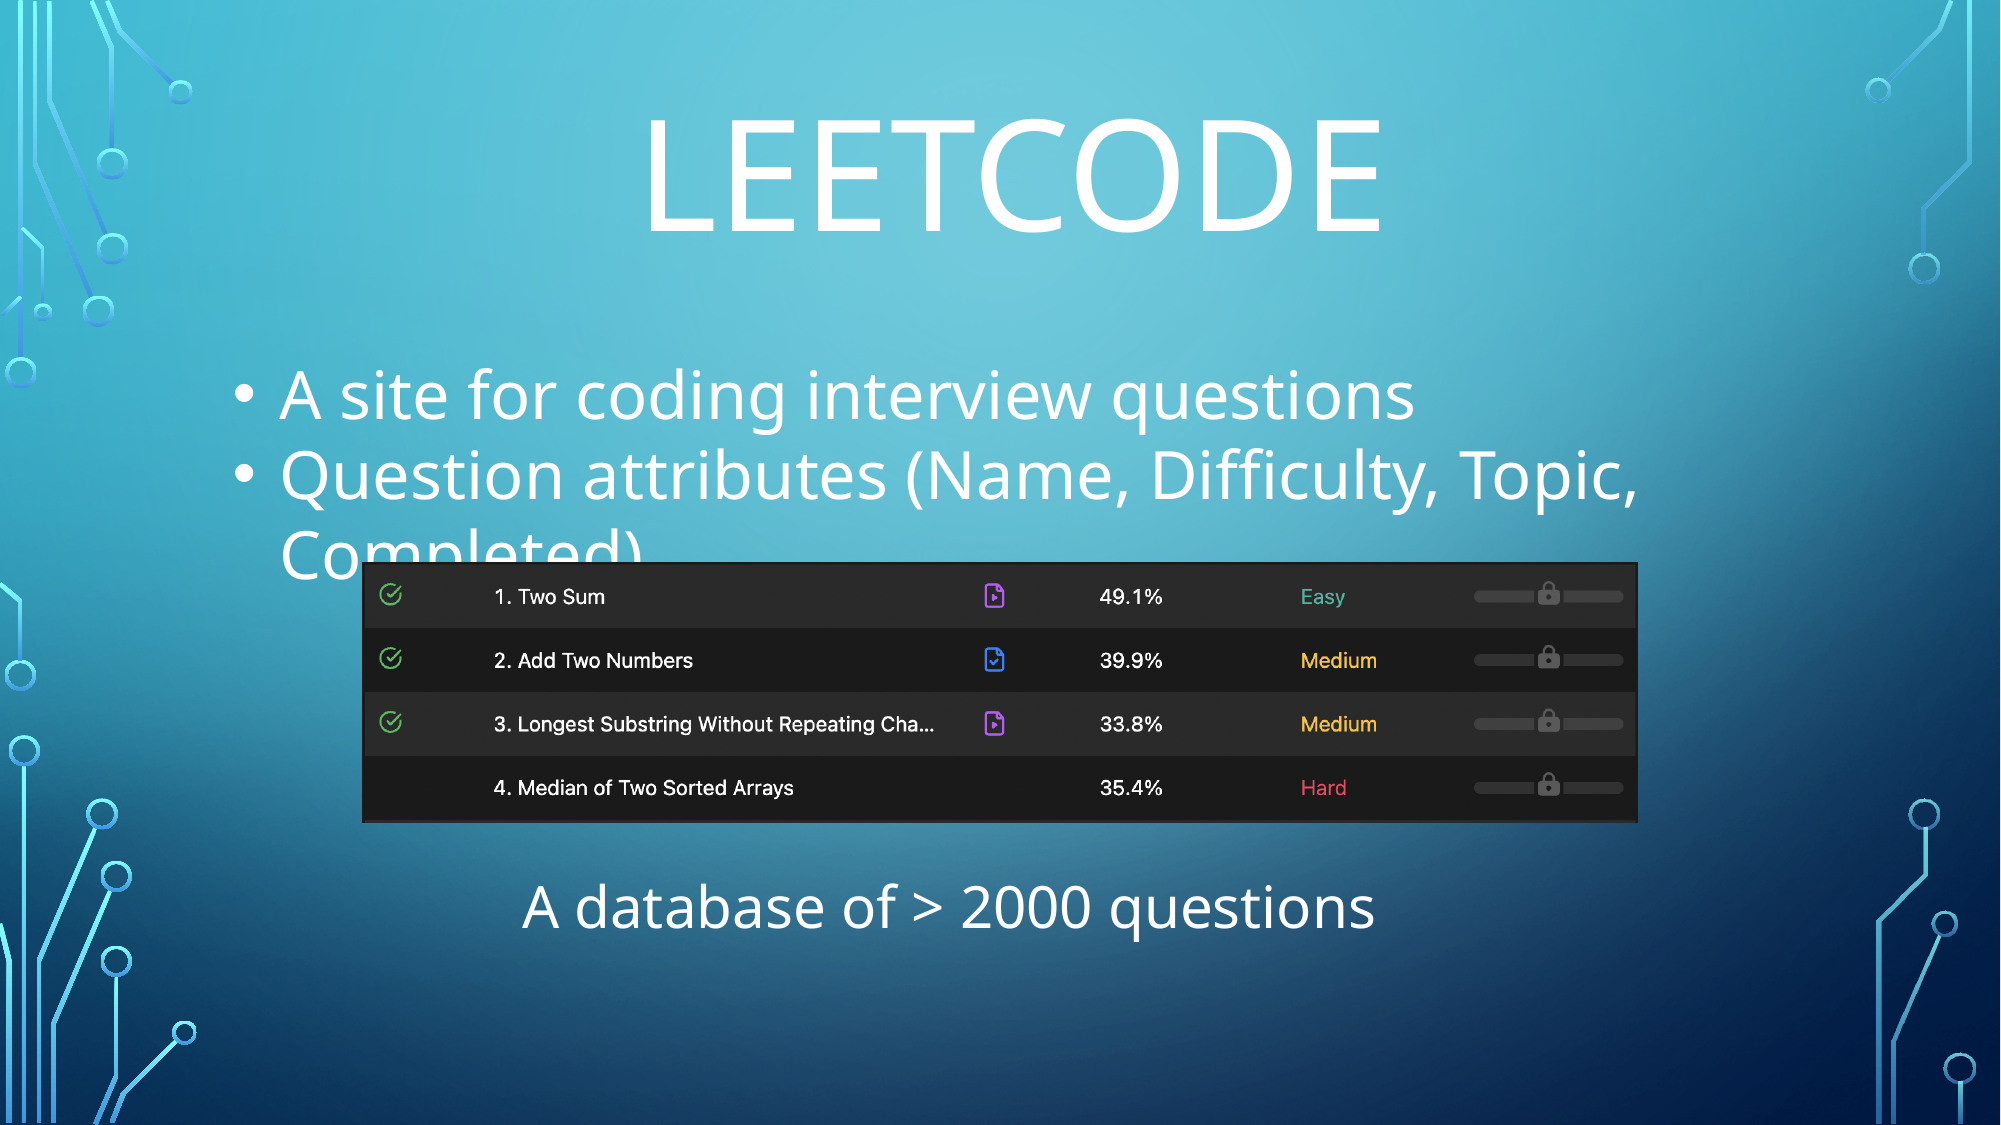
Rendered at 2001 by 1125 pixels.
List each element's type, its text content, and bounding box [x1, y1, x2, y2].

title LEETCODE [621, 86, 1418, 273]
picture [361, 562, 1638, 823]
text_box A database of > 2000 questions [507, 863, 1638, 1018]
text_box A site for coding interview questions Question attributes (Name, Difficulty, Topic, Completed) [217, 345, 1782, 600]
